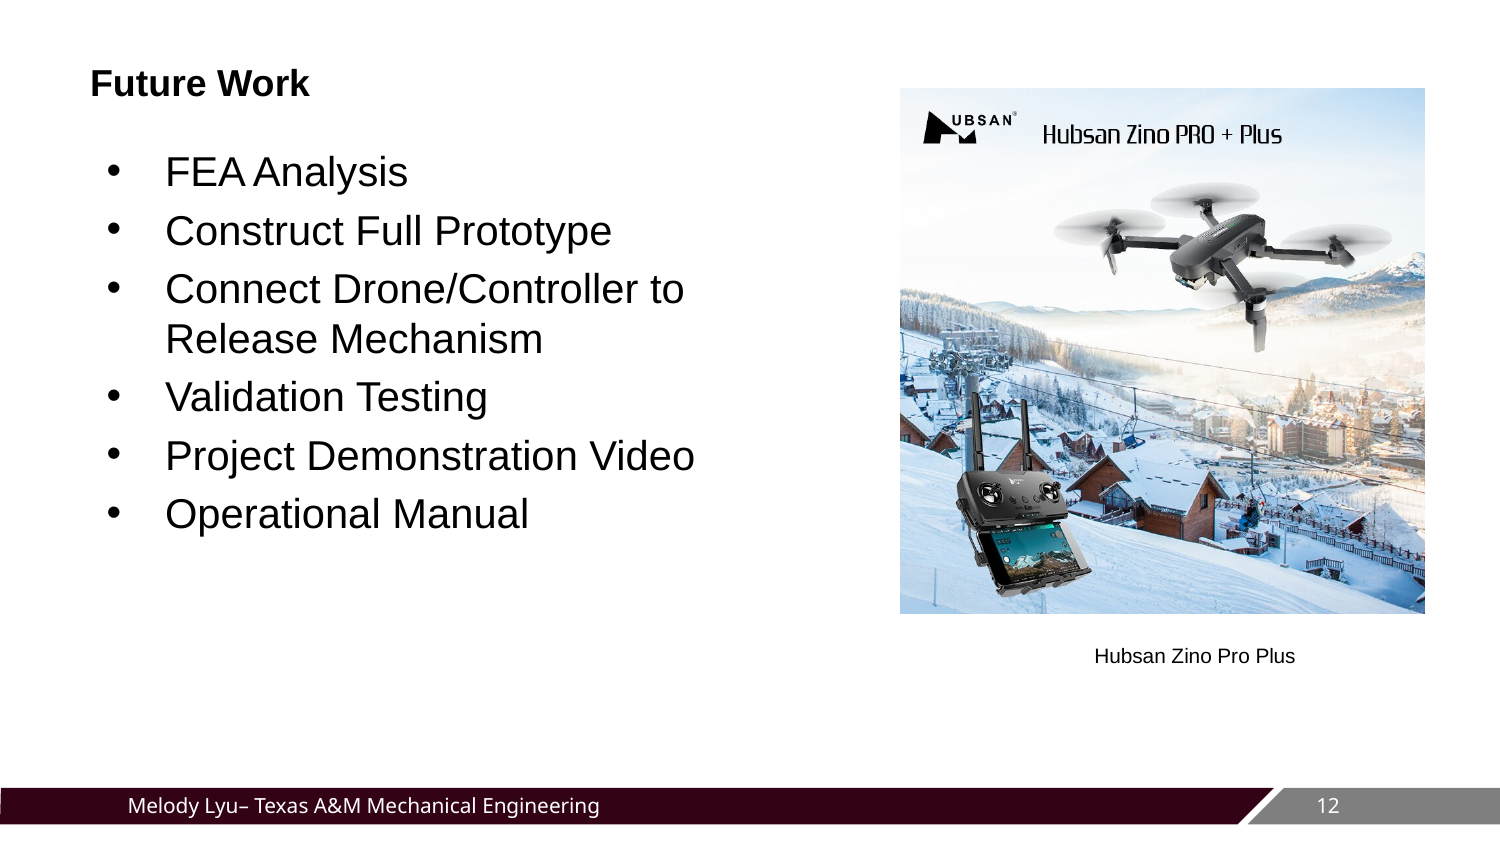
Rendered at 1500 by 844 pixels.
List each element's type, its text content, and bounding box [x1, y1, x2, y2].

list FEA Analysis Construct Full Prototype Connect Drone/Controller to Release Mechanism Validation Testing Project Demonstration Video Operational Manual [75, 137, 832, 745]
title Future Work [75, 31, 800, 131]
picture [899, 88, 1426, 615]
text_box Hubsan Zino Pro Plus [1079, 635, 1317, 676]
